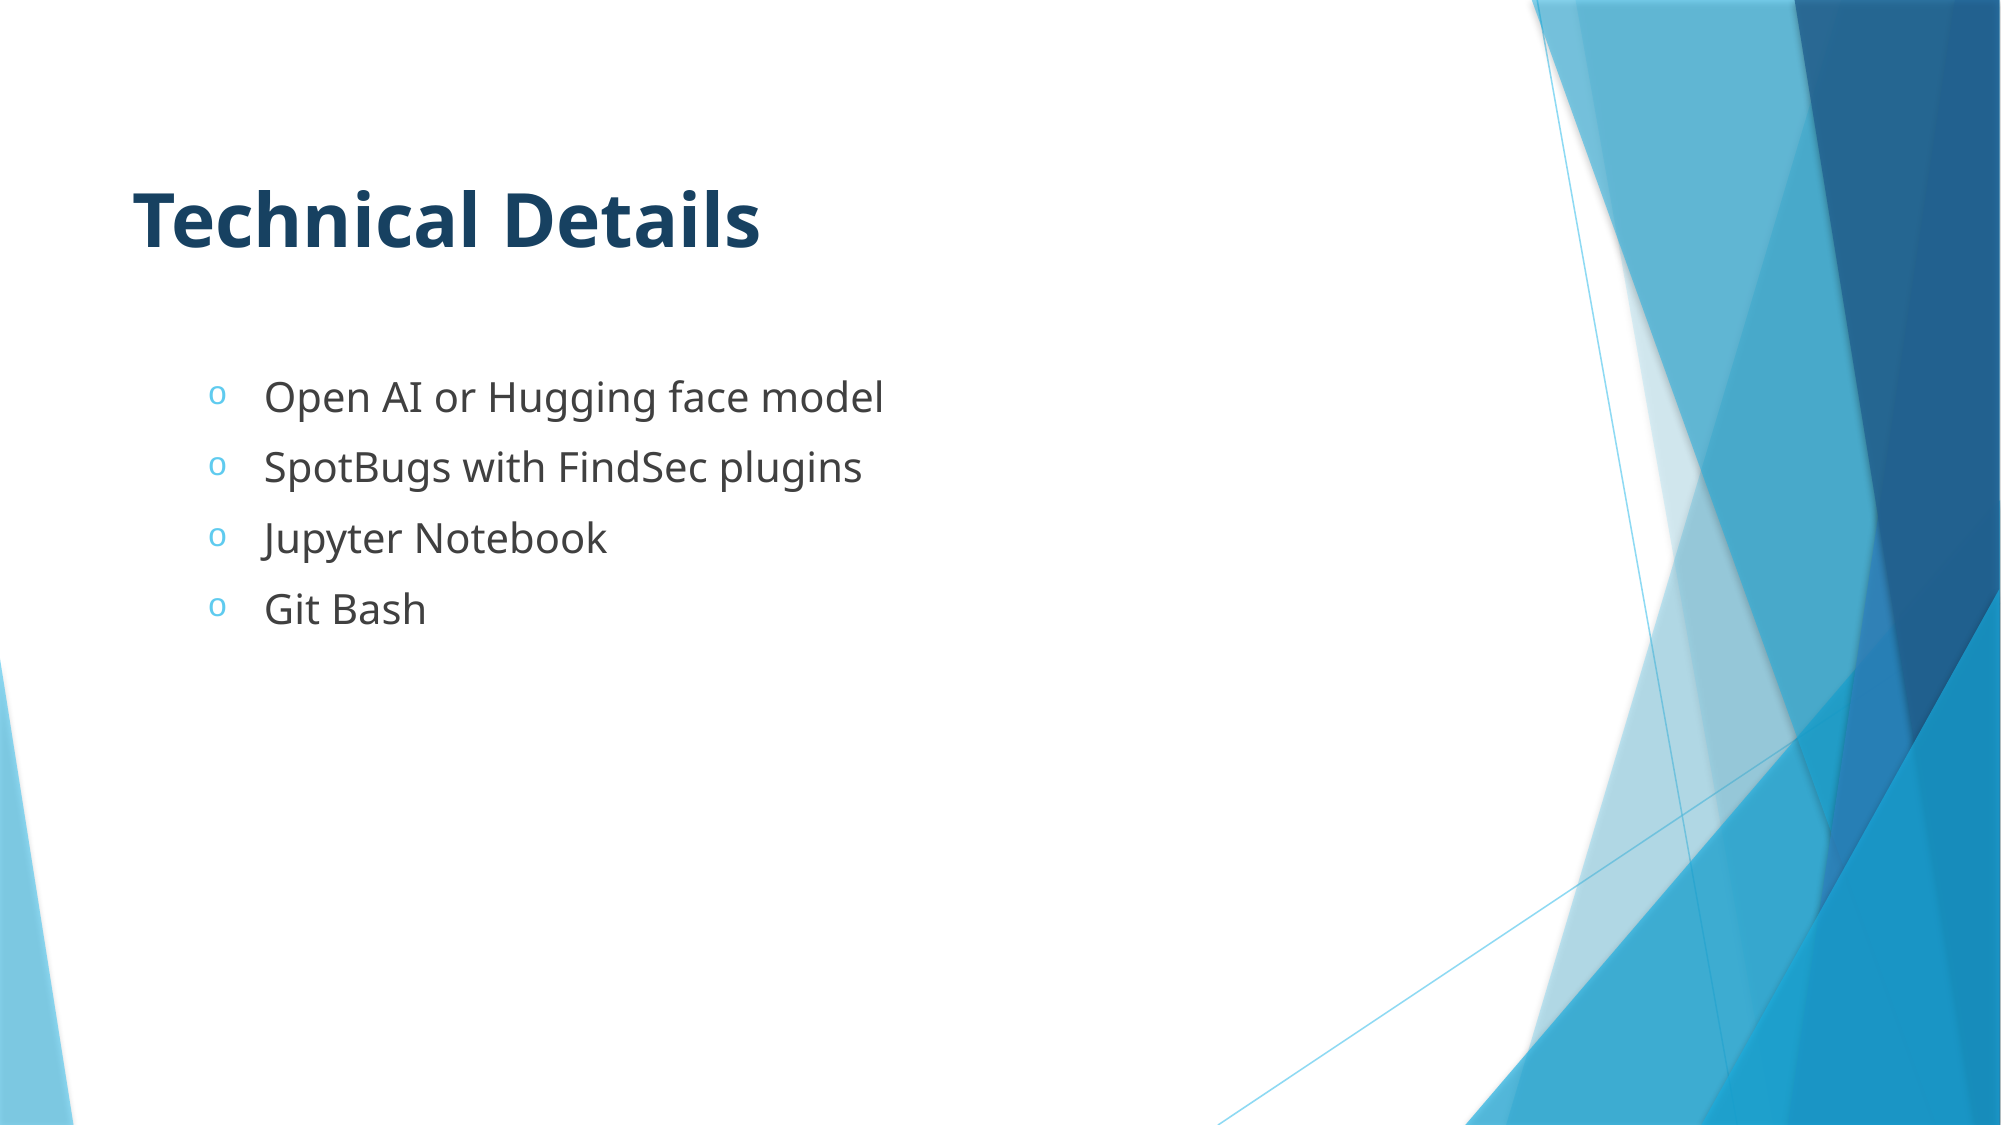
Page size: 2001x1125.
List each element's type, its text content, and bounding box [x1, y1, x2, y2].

title Technical Details [117, 164, 1843, 383]
list Open AI or Hugging face model SpotBugs with FindSec plugins Jupyter Notebook Git Bash [192, 362, 1918, 1077]
